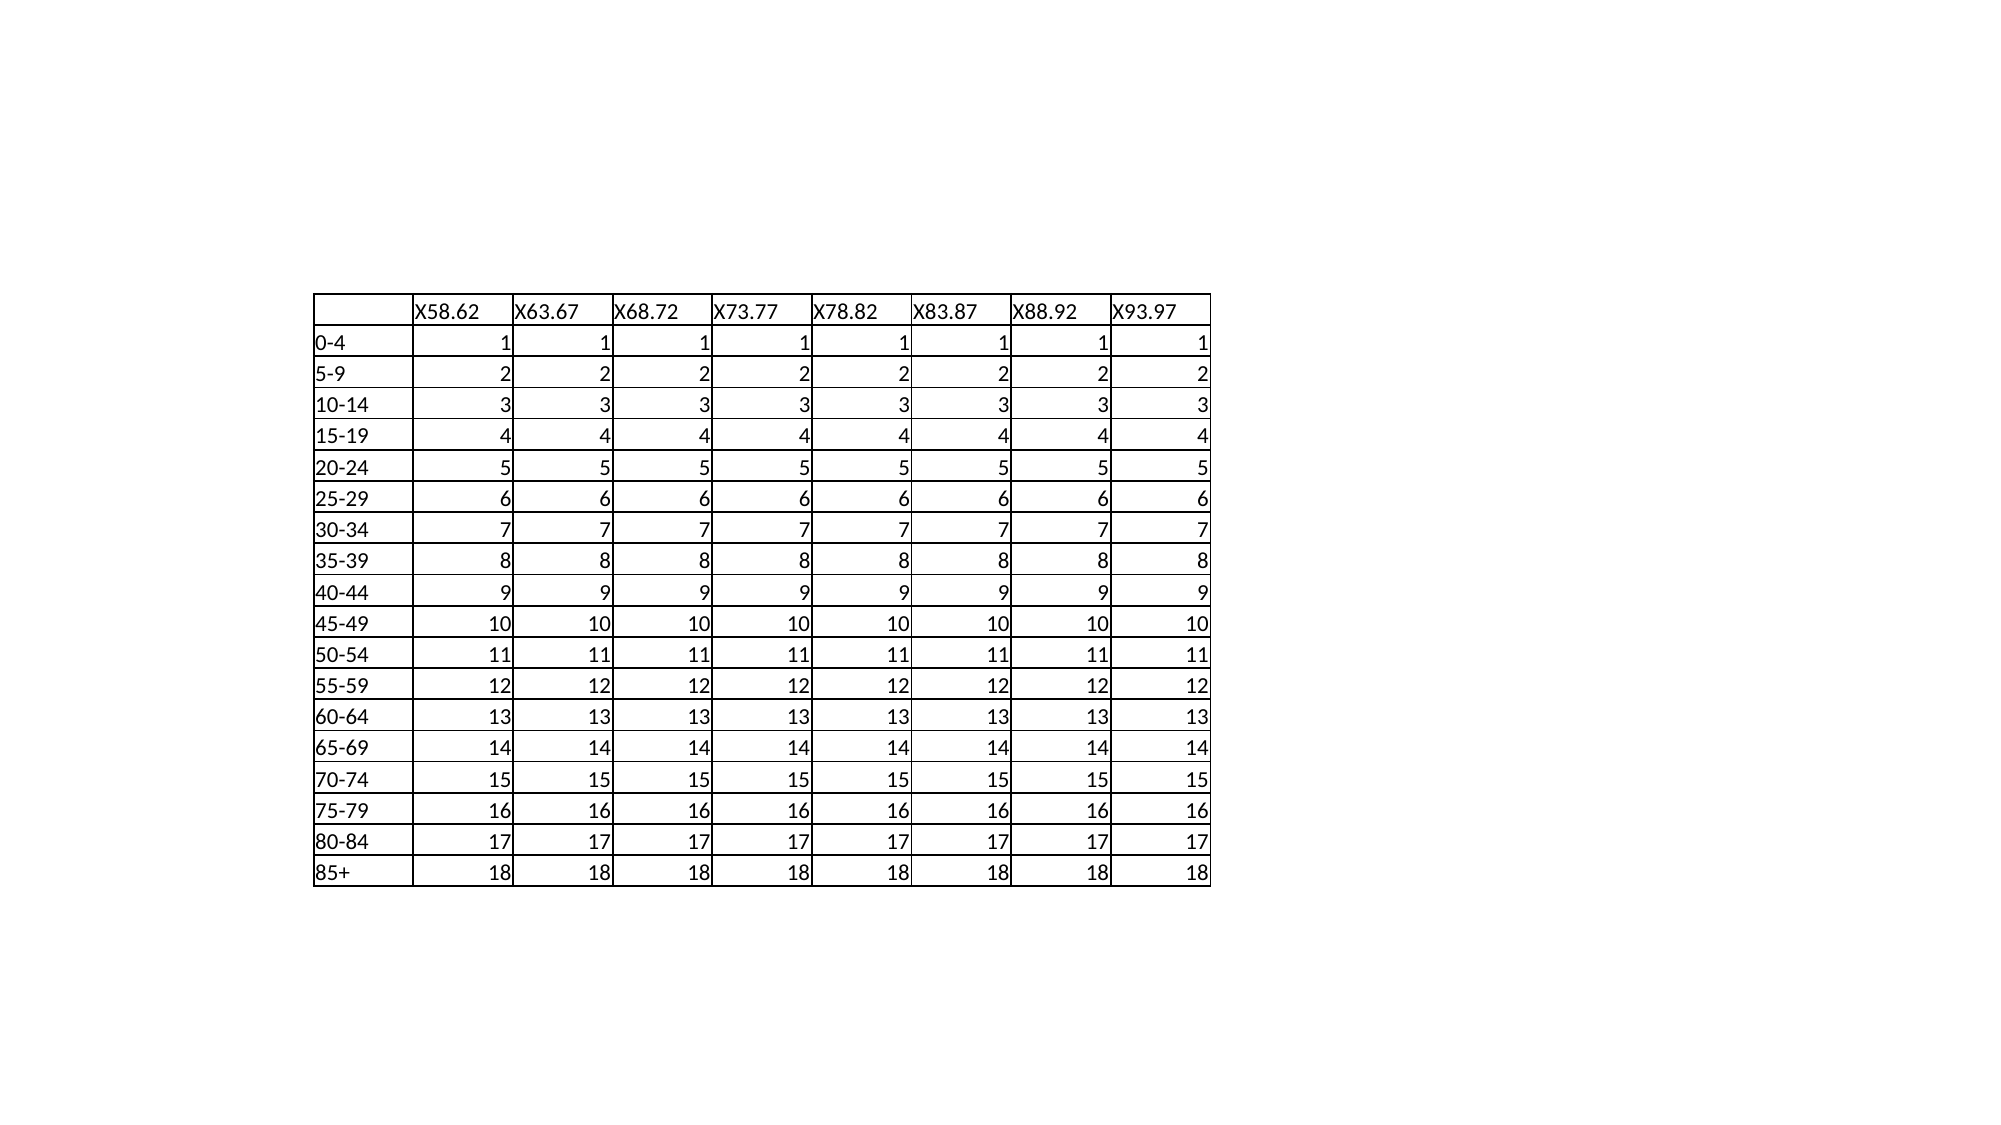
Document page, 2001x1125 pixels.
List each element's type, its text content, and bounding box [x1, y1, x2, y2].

table_cell 7 [813, 513, 911, 542]
table_cell 14 [1012, 731, 1110, 761]
table_cell 80-84 [315, 825, 412, 854]
table_cell 13 [1012, 700, 1110, 730]
table_cell 1 [514, 326, 612, 355]
table_cell 7 [514, 513, 612, 542]
table_cell 17 [813, 825, 911, 854]
table_cell 1 [912, 326, 1010, 355]
table_cell 4 [514, 419, 612, 449]
table_cell 18 [813, 856, 911, 885]
table_cell 10 [713, 607, 811, 636]
table_cell 5 [1012, 451, 1110, 480]
table_cell 65-69 [315, 731, 412, 761]
table_cell 15 [713, 762, 811, 792]
table_cell 5 [912, 451, 1010, 480]
table_cell 7 [912, 513, 1010, 542]
table_cell 8 [414, 544, 512, 574]
table_cell 10 [614, 607, 711, 636]
table_cell 10 [813, 607, 911, 636]
table_cell 3 [414, 388, 512, 418]
table_cell 10 [414, 607, 512, 636]
table_cell 6 [614, 482, 711, 511]
table_header [315, 295, 412, 324]
table_cell 10 [1112, 607, 1210, 636]
table_cell 4 [414, 419, 512, 449]
table_cell 60-64 [315, 700, 412, 730]
table_cell 12 [912, 669, 1010, 698]
table_cell 5-9 [315, 357, 412, 387]
table_cell 2 [414, 357, 512, 387]
table_cell 15 [514, 762, 612, 792]
table_cell 10 [912, 607, 1010, 636]
table_cell 11 [1112, 638, 1210, 667]
table_cell 4 [813, 419, 911, 449]
table_cell 9 [614, 575, 711, 605]
table_cell 8 [614, 544, 711, 574]
table_cell 2 [1112, 357, 1210, 387]
table_cell 3 [1112, 388, 1210, 418]
table_cell 14 [1112, 731, 1210, 761]
table_cell 8 [1112, 544, 1210, 574]
table_header X83.87 [912, 295, 1010, 324]
table_cell 18 [1012, 856, 1110, 885]
table_cell 4 [912, 419, 1010, 449]
table_header X93.97 [1112, 295, 1210, 324]
table_cell 75-79 [315, 794, 412, 823]
table_cell 17 [514, 825, 612, 854]
table_cell 6 [813, 482, 911, 511]
table_header X63.67 [514, 295, 612, 324]
table_cell 9 [813, 575, 911, 605]
table_cell 4 [1112, 419, 1210, 449]
table_cell 8 [1012, 544, 1110, 574]
table_cell 11 [713, 638, 811, 667]
table_cell 2 [1012, 357, 1110, 387]
table_cell 15 [813, 762, 911, 792]
table_cell 6 [1012, 482, 1110, 511]
table_cell 1 [1012, 326, 1110, 355]
table_cell 15 [614, 762, 711, 792]
table_cell 1 [1112, 326, 1210, 355]
table_cell 5 [1112, 451, 1210, 480]
table_cell 7 [713, 513, 811, 542]
table_cell 45-49 [315, 607, 412, 636]
table_cell 16 [813, 794, 911, 823]
table_cell 8 [813, 544, 911, 574]
table_cell 4 [614, 419, 711, 449]
table_cell 13 [1112, 700, 1210, 730]
table_cell 6 [1112, 482, 1210, 511]
table_cell 0-4 [315, 326, 412, 355]
table_cell 50-54 [315, 638, 412, 667]
table_cell 1 [614, 326, 711, 355]
table_cell 3 [514, 388, 612, 418]
table_cell 3 [614, 388, 711, 418]
table_cell 8 [514, 544, 612, 574]
table_cell 10-14 [315, 388, 412, 418]
table_cell 17 [1112, 825, 1210, 854]
table_cell 10 [1012, 607, 1110, 636]
table_cell 9 [414, 575, 512, 605]
table_cell 12 [813, 669, 911, 698]
table_cell 6 [514, 482, 612, 511]
table_cell 1 [813, 326, 911, 355]
table_header X88.92 [1012, 295, 1110, 324]
table_cell 11 [1012, 638, 1110, 667]
table_cell 1 [414, 326, 512, 355]
table_cell 55-59 [315, 669, 412, 698]
table_cell 35-39 [315, 544, 412, 574]
table_cell 12 [1012, 669, 1110, 698]
table_cell 11 [912, 638, 1010, 667]
table_cell 15 [414, 762, 512, 792]
table_cell 13 [514, 700, 612, 730]
table_cell 18 [713, 856, 811, 885]
table_cell 16 [713, 794, 811, 823]
table_cell 2 [813, 357, 911, 387]
table_cell 13 [912, 700, 1010, 730]
table_cell 14 [414, 731, 512, 761]
table_cell 16 [1012, 794, 1110, 823]
table_cell 16 [912, 794, 1010, 823]
table_cell 15 [912, 762, 1010, 792]
table_cell 15 [1112, 762, 1210, 792]
table_cell 3 [912, 388, 1010, 418]
table_cell 5 [813, 451, 911, 480]
table_cell 16 [514, 794, 612, 823]
table_cell 20-24 [315, 451, 412, 480]
table_cell 17 [912, 825, 1010, 854]
table_cell 3 [813, 388, 911, 418]
table_cell 5 [614, 451, 711, 480]
table_cell 10 [514, 607, 612, 636]
table_cell 18 [614, 856, 711, 885]
table_cell 12 [414, 669, 512, 698]
table_header X68.72 [614, 295, 711, 324]
table_cell 16 [614, 794, 711, 823]
table_cell 7 [1112, 513, 1210, 542]
table_cell 12 [713, 669, 811, 698]
table_cell 3 [1012, 388, 1110, 418]
table_cell 6 [713, 482, 811, 511]
table_cell 5 [713, 451, 811, 480]
table_cell 2 [912, 357, 1010, 387]
table_cell 13 [614, 700, 711, 730]
table_cell 18 [414, 856, 512, 885]
table_cell 9 [912, 575, 1010, 605]
table_cell 8 [912, 544, 1010, 574]
table_cell 12 [1112, 669, 1210, 698]
table_cell 17 [713, 825, 811, 854]
table_cell 2 [713, 357, 811, 387]
table_cell 4 [1012, 419, 1110, 449]
table_cell 14 [514, 731, 612, 761]
table_cell 14 [614, 731, 711, 761]
table_cell 40-44 [315, 575, 412, 605]
table_cell 11 [813, 638, 911, 667]
table_cell 7 [414, 513, 512, 542]
table_cell 3 [713, 388, 811, 418]
table_cell 6 [414, 482, 512, 511]
table_header X73.77 [713, 295, 811, 324]
table_cell 17 [414, 825, 512, 854]
table_cell 17 [1012, 825, 1110, 854]
table_cell 11 [414, 638, 512, 667]
table_cell 18 [1112, 856, 1210, 885]
table_cell 14 [713, 731, 811, 761]
table_cell 25-29 [315, 482, 412, 511]
table_cell 17 [614, 825, 711, 854]
table_cell 9 [1112, 575, 1210, 605]
table_cell 30-34 [315, 513, 412, 542]
table_cell 15-19 [315, 419, 412, 449]
table_cell 2 [614, 357, 711, 387]
table_cell 85+ [315, 856, 412, 885]
table_cell 13 [414, 700, 512, 730]
table_cell 70-74 [315, 762, 412, 792]
table_cell 18 [912, 856, 1010, 885]
table_cell 12 [614, 669, 711, 698]
table_cell 16 [1112, 794, 1210, 823]
table_cell 9 [514, 575, 612, 605]
table_cell 6 [912, 482, 1010, 511]
table_cell 16 [414, 794, 512, 823]
table_header X58.62 [414, 295, 512, 324]
table_cell 11 [614, 638, 711, 667]
table_cell 1 [713, 326, 811, 355]
table_cell 4 [713, 419, 811, 449]
table_cell 7 [614, 513, 711, 542]
table_cell 11 [514, 638, 612, 667]
table_cell 12 [514, 669, 612, 698]
table_cell 15 [1012, 762, 1110, 792]
table_cell 8 [713, 544, 811, 574]
table_cell 13 [813, 700, 911, 730]
table_cell 9 [713, 575, 811, 605]
table_cell 13 [713, 700, 811, 730]
table_cell 14 [813, 731, 911, 761]
table_cell 7 [1012, 513, 1110, 542]
table_cell 18 [514, 856, 612, 885]
table_cell 5 [514, 451, 612, 480]
table_cell 5 [414, 451, 512, 480]
table_header X78.82 [813, 295, 911, 324]
table_cell 14 [912, 731, 1010, 761]
table_cell 2 [514, 357, 612, 387]
table_cell 9 [1012, 575, 1110, 605]
